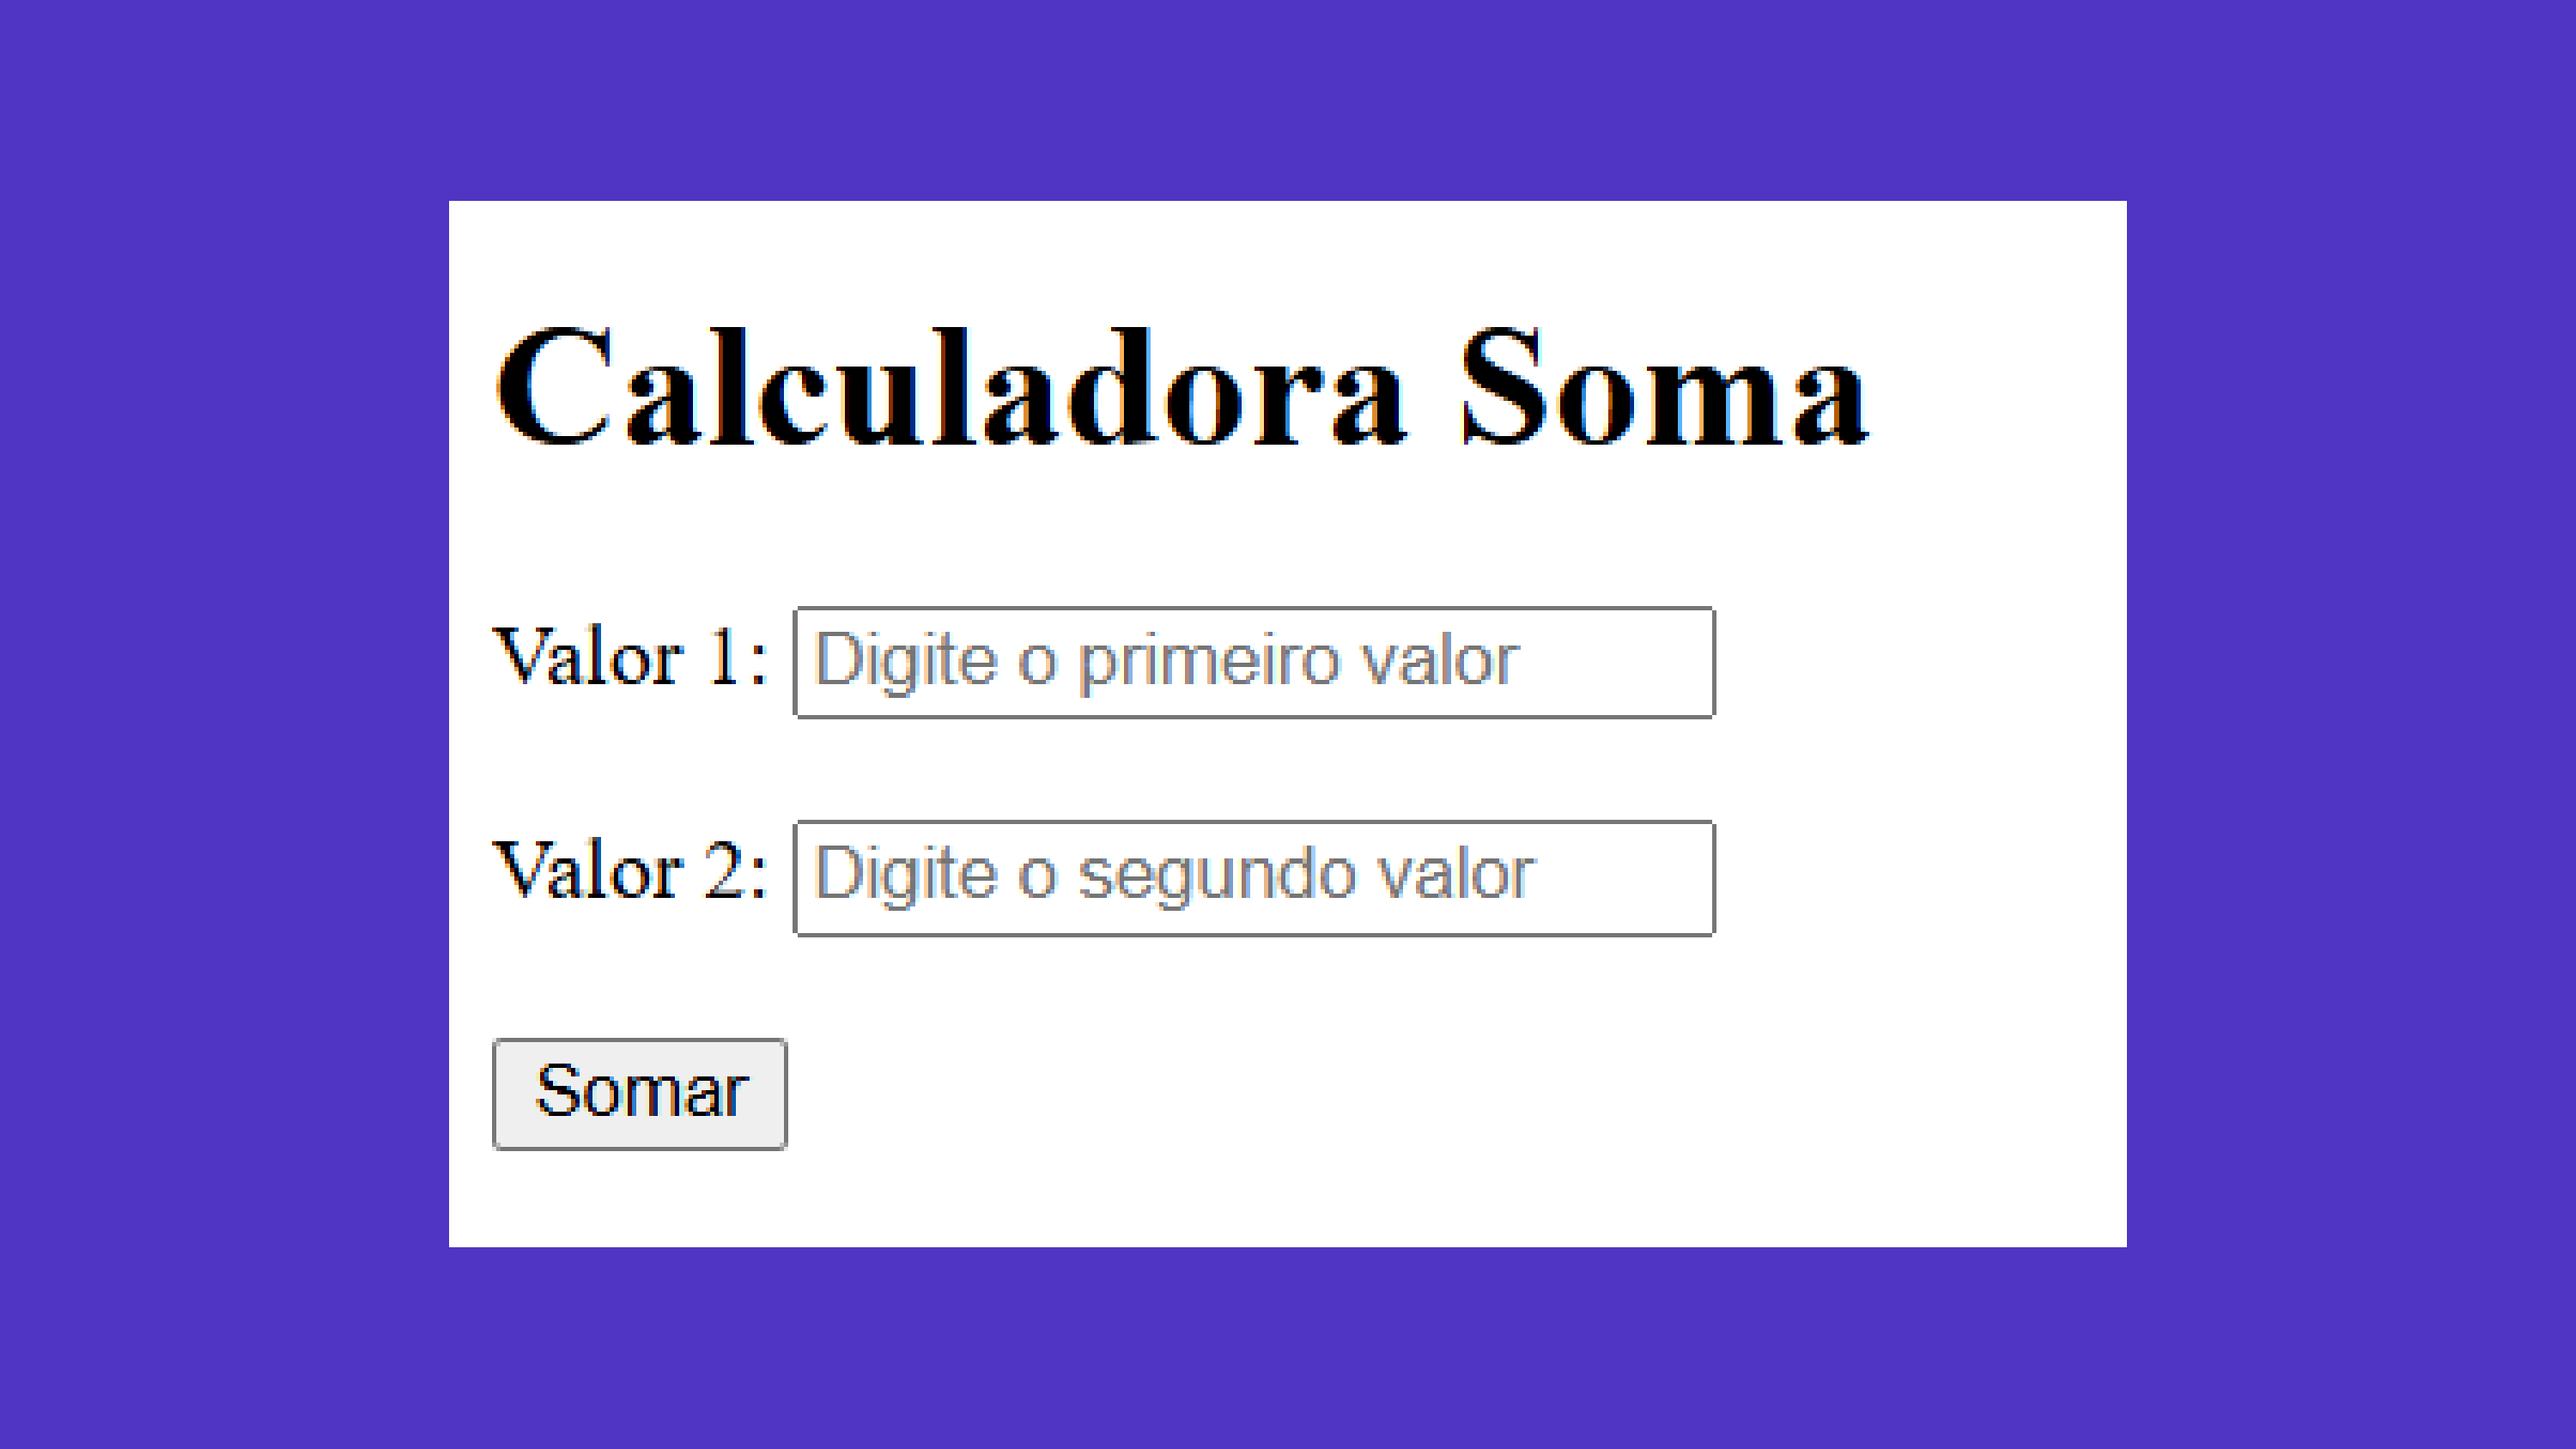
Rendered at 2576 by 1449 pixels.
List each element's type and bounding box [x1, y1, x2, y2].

text_box [448, 201, 2127, 1247]
